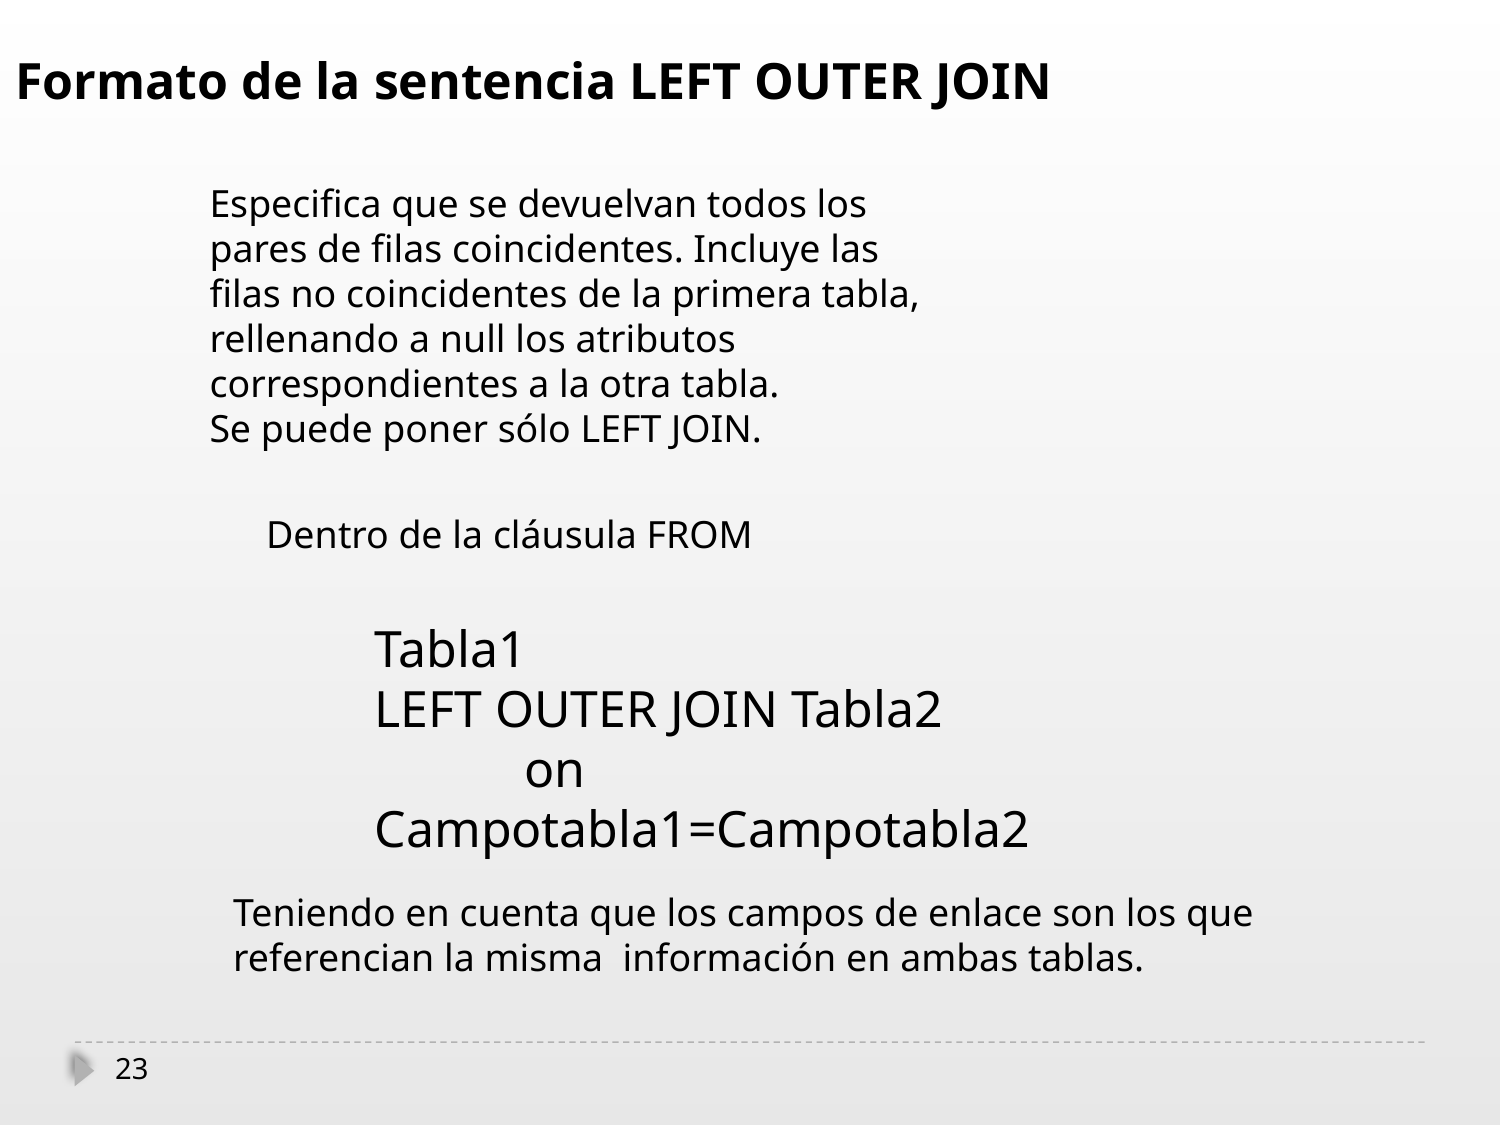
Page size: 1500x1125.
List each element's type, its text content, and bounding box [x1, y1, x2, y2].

text_box Formato de la sentencia LEFT OUTER JOIN [0, 42, 1067, 118]
text_box Especifica que se devuelvan todos los pares de filas coincidentes. Incluye las filas no coincidentes de la primera tabla, rellenando a null los atributos correspondientes a la otra tabla. Se puede poner sólo LEFT JOIN. [194, 172, 945, 458]
text_box Teniendo en cuenta que los campos de enlace son los que referencian la misma información en ambas tablas. [218, 881, 1294, 987]
text_box Tabla1 LEFT OUTER JOIN Tabla2 on Campotabla1=Campotabla2 [360, 609, 1211, 865]
text_box Dentro de la cláusula FROM [251, 503, 768, 564]
slide_number 23 [100, 1042, 426, 1103]
